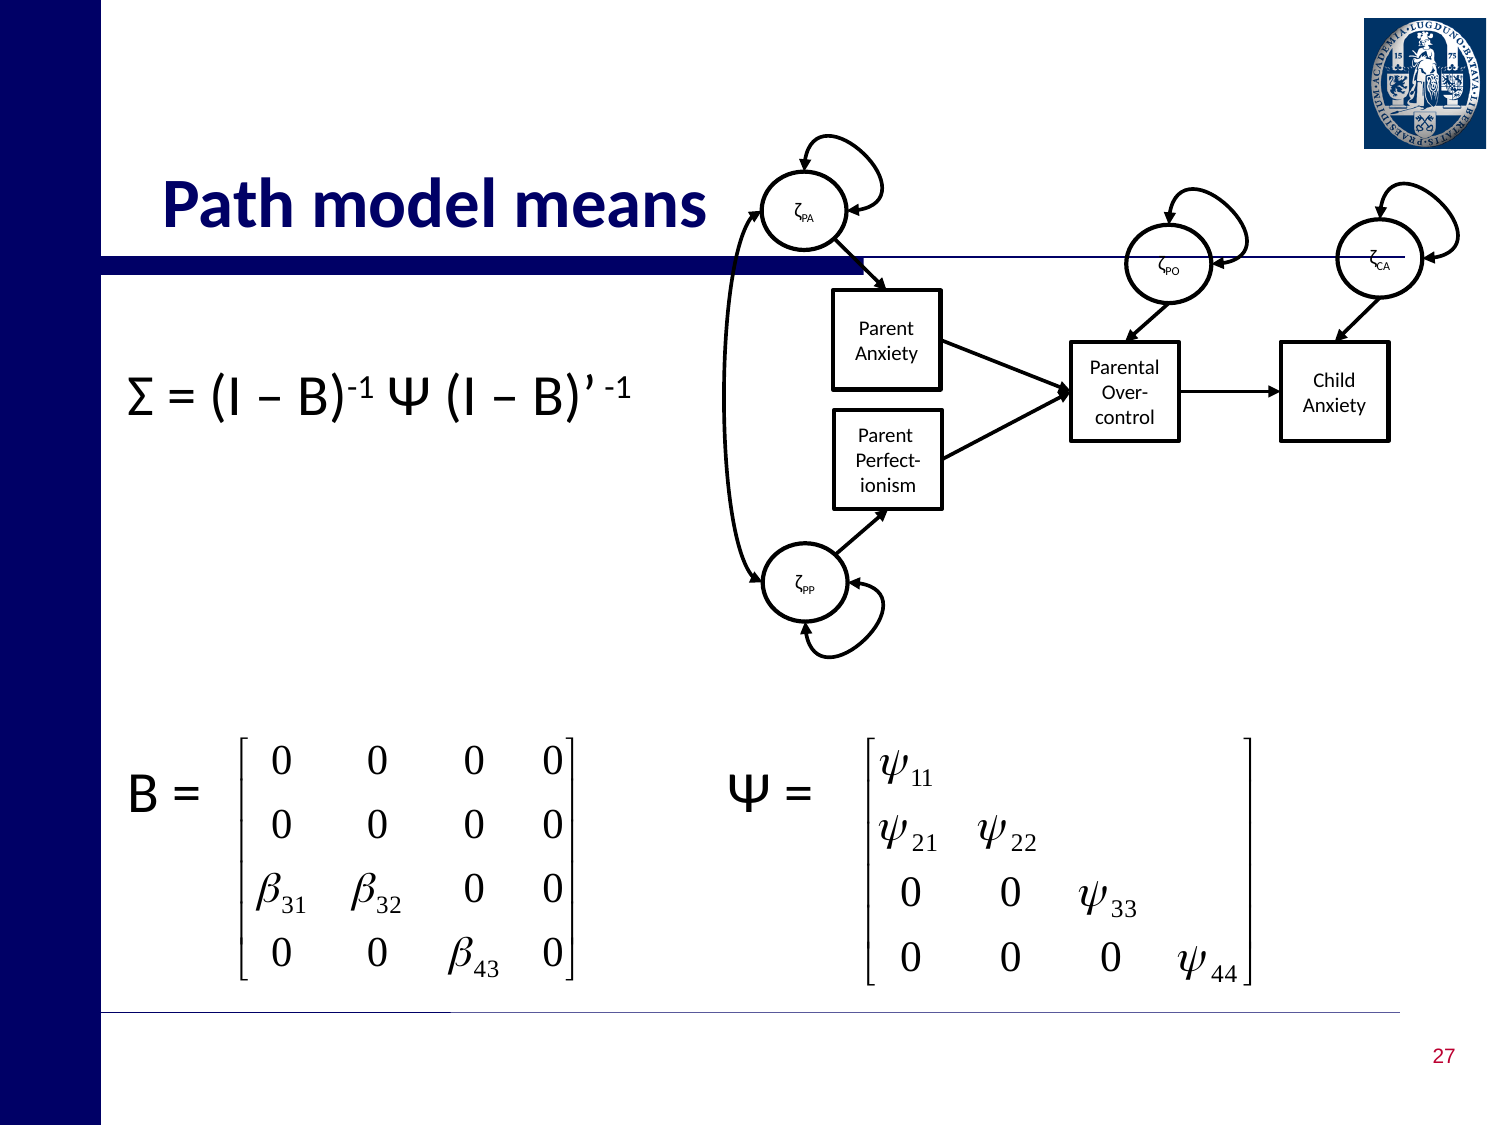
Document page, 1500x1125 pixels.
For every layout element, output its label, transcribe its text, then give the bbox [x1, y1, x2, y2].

list Σ = (Ι – Β)-1 Ψ (Ι – Β)’ -1 Β = Ψ = [112, 350, 1325, 900]
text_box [229, 727, 590, 992]
title Path model means [147, 50, 1301, 250]
slide_number 27 [1158, 1011, 1471, 1099]
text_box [856, 727, 1269, 998]
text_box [761, 171, 1423, 622]
picture [1364, 18, 1487, 149]
